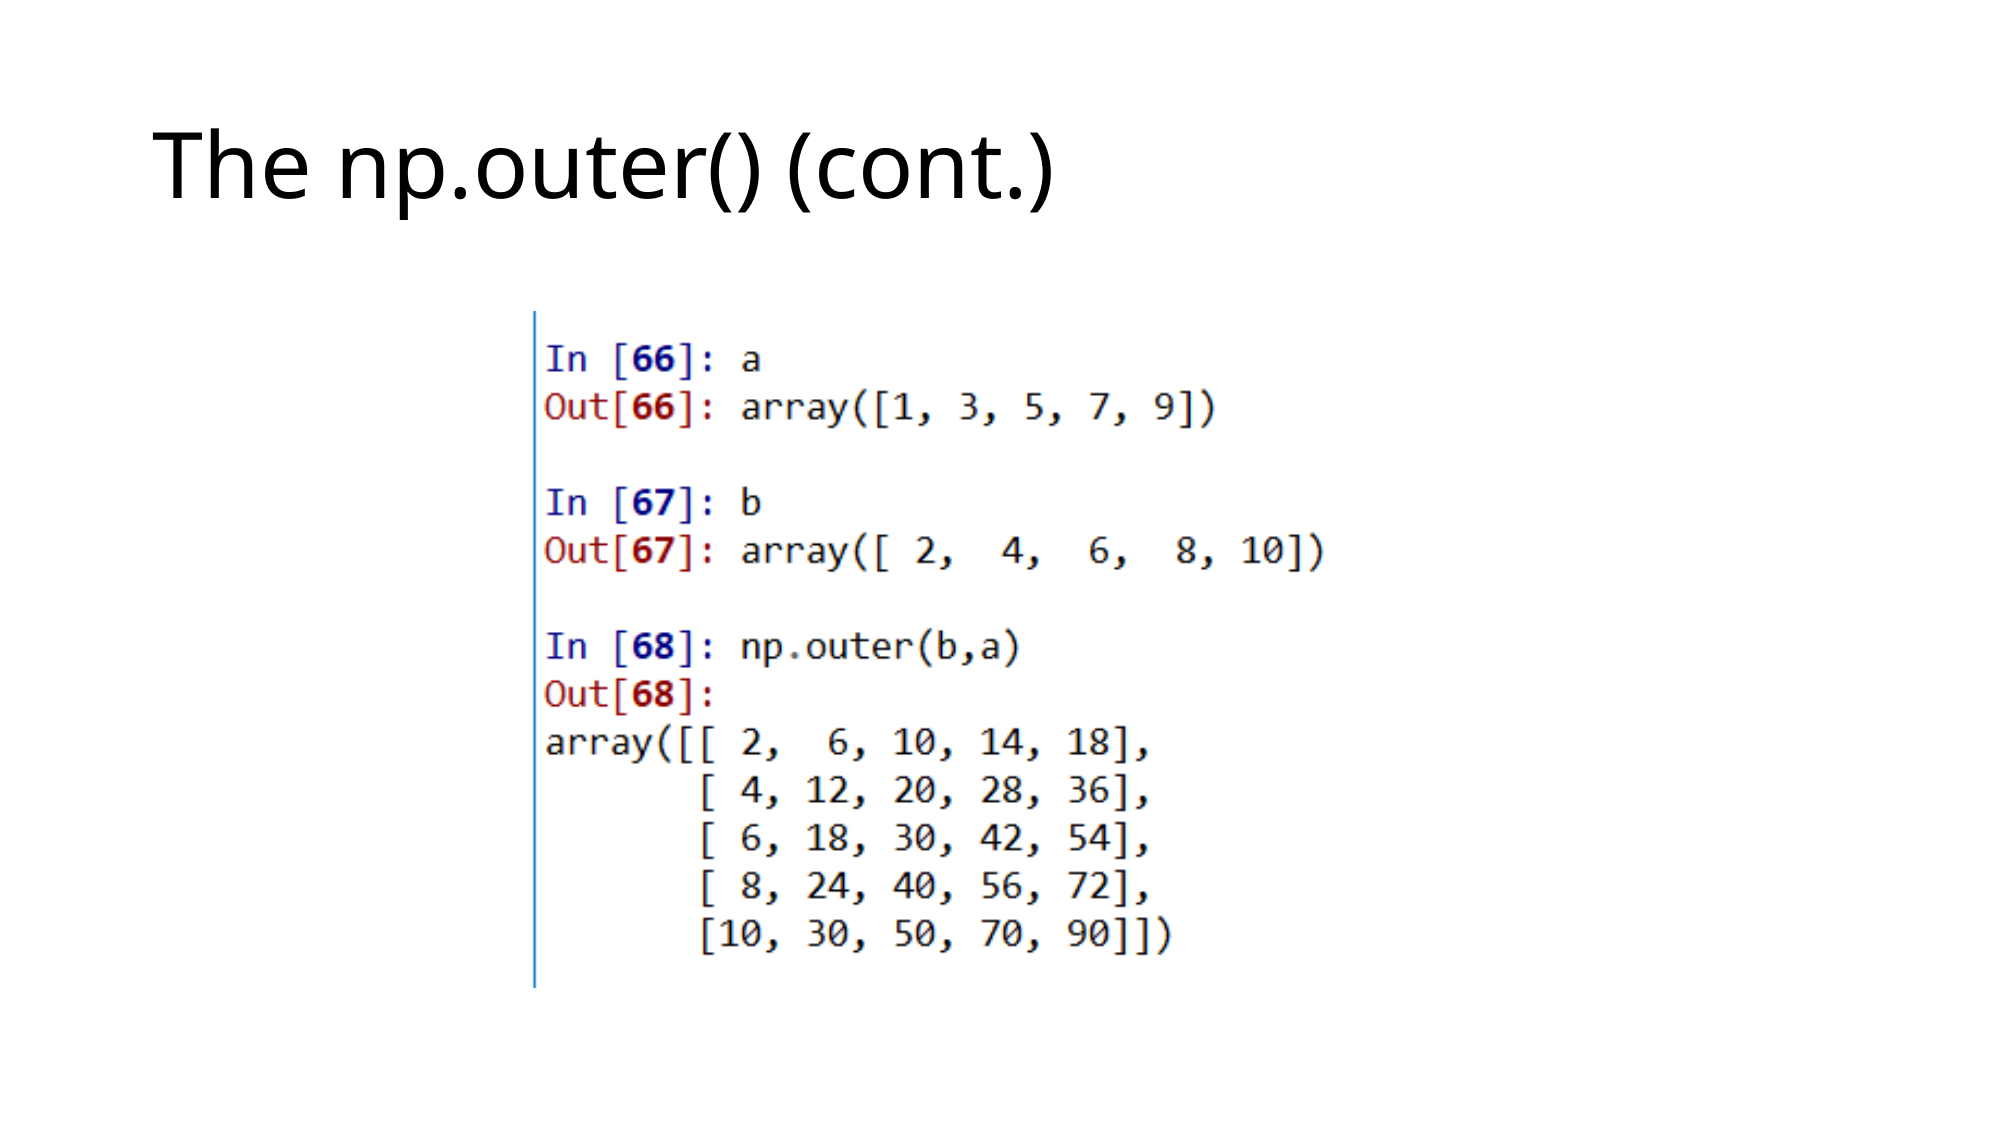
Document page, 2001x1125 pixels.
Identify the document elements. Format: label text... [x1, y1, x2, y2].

title The np.outer() (cont.) [137, 59, 1863, 278]
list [532, 311, 1450, 988]
